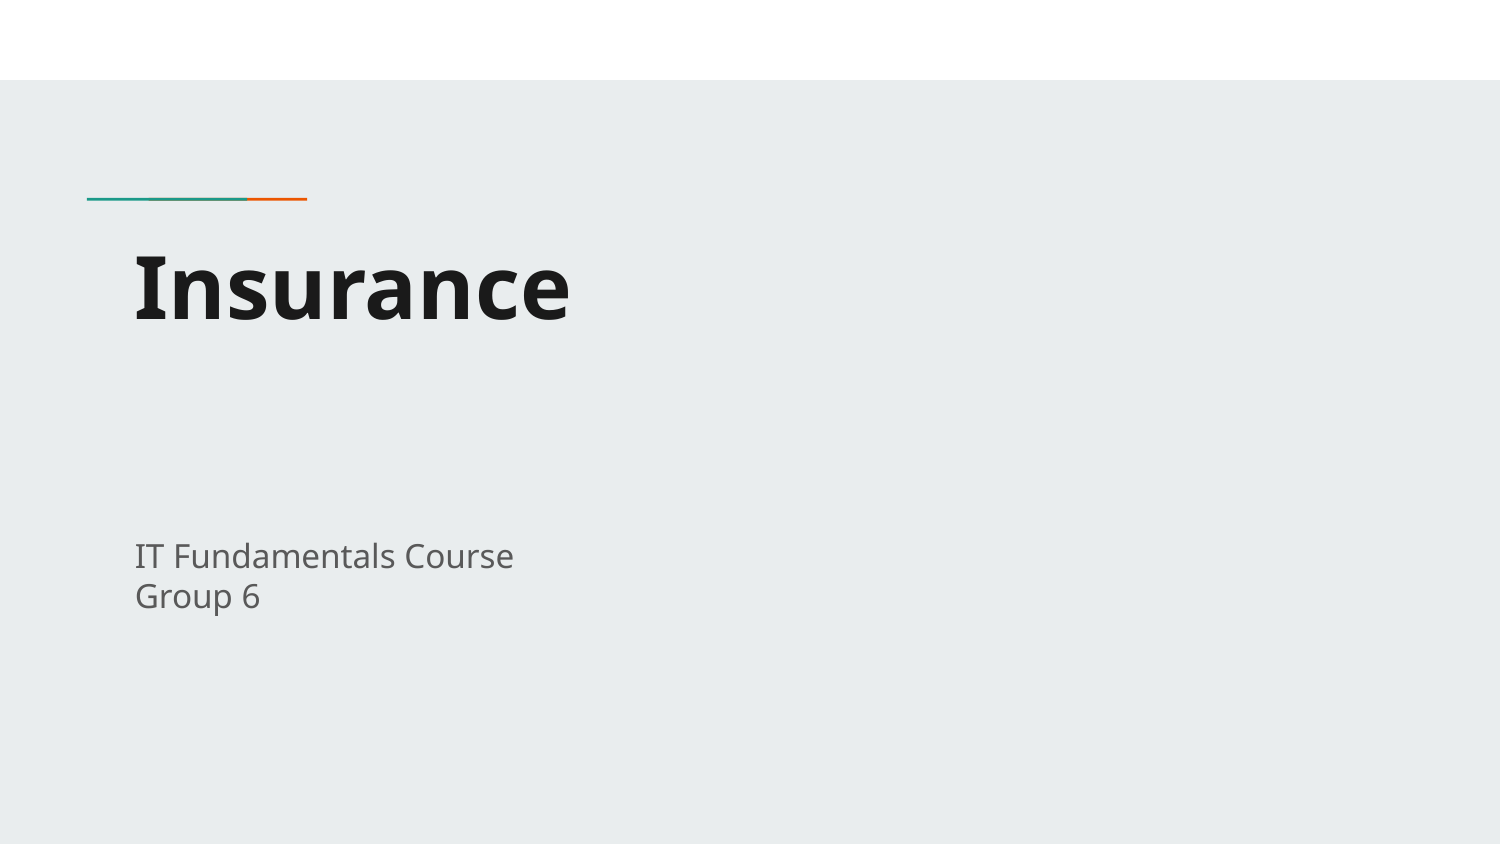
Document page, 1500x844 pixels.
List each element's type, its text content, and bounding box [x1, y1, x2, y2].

title Insurance [119, 216, 1381, 490]
subtitle IT Fundamentals Course Group 6 [119, 520, 1381, 669]
